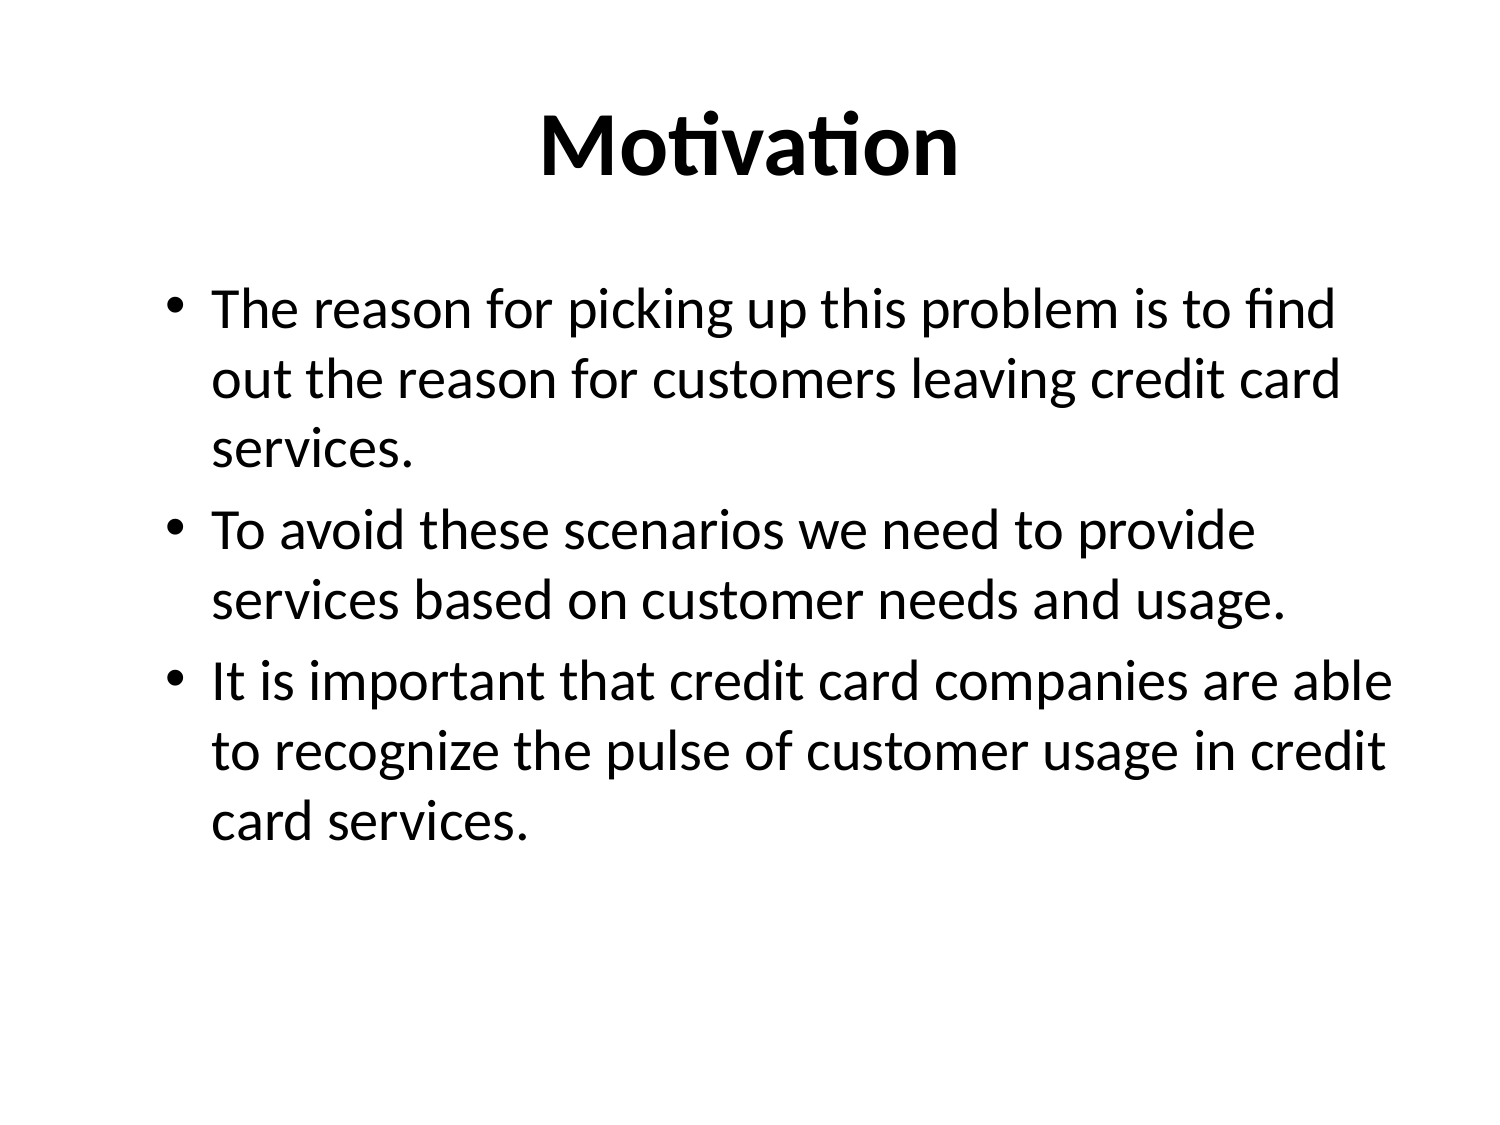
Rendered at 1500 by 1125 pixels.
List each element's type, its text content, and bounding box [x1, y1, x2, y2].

title Motivation [75, 45, 1425, 233]
list The reason for picking up this problem is to find out the reason for customers leaving credit card services. To avoid these scenarios we need to provide services based on customer needs and usage. It is important that credit card companies are able to recognize the pulse of customer usage in credit card services. [75, 262, 1425, 1005]
